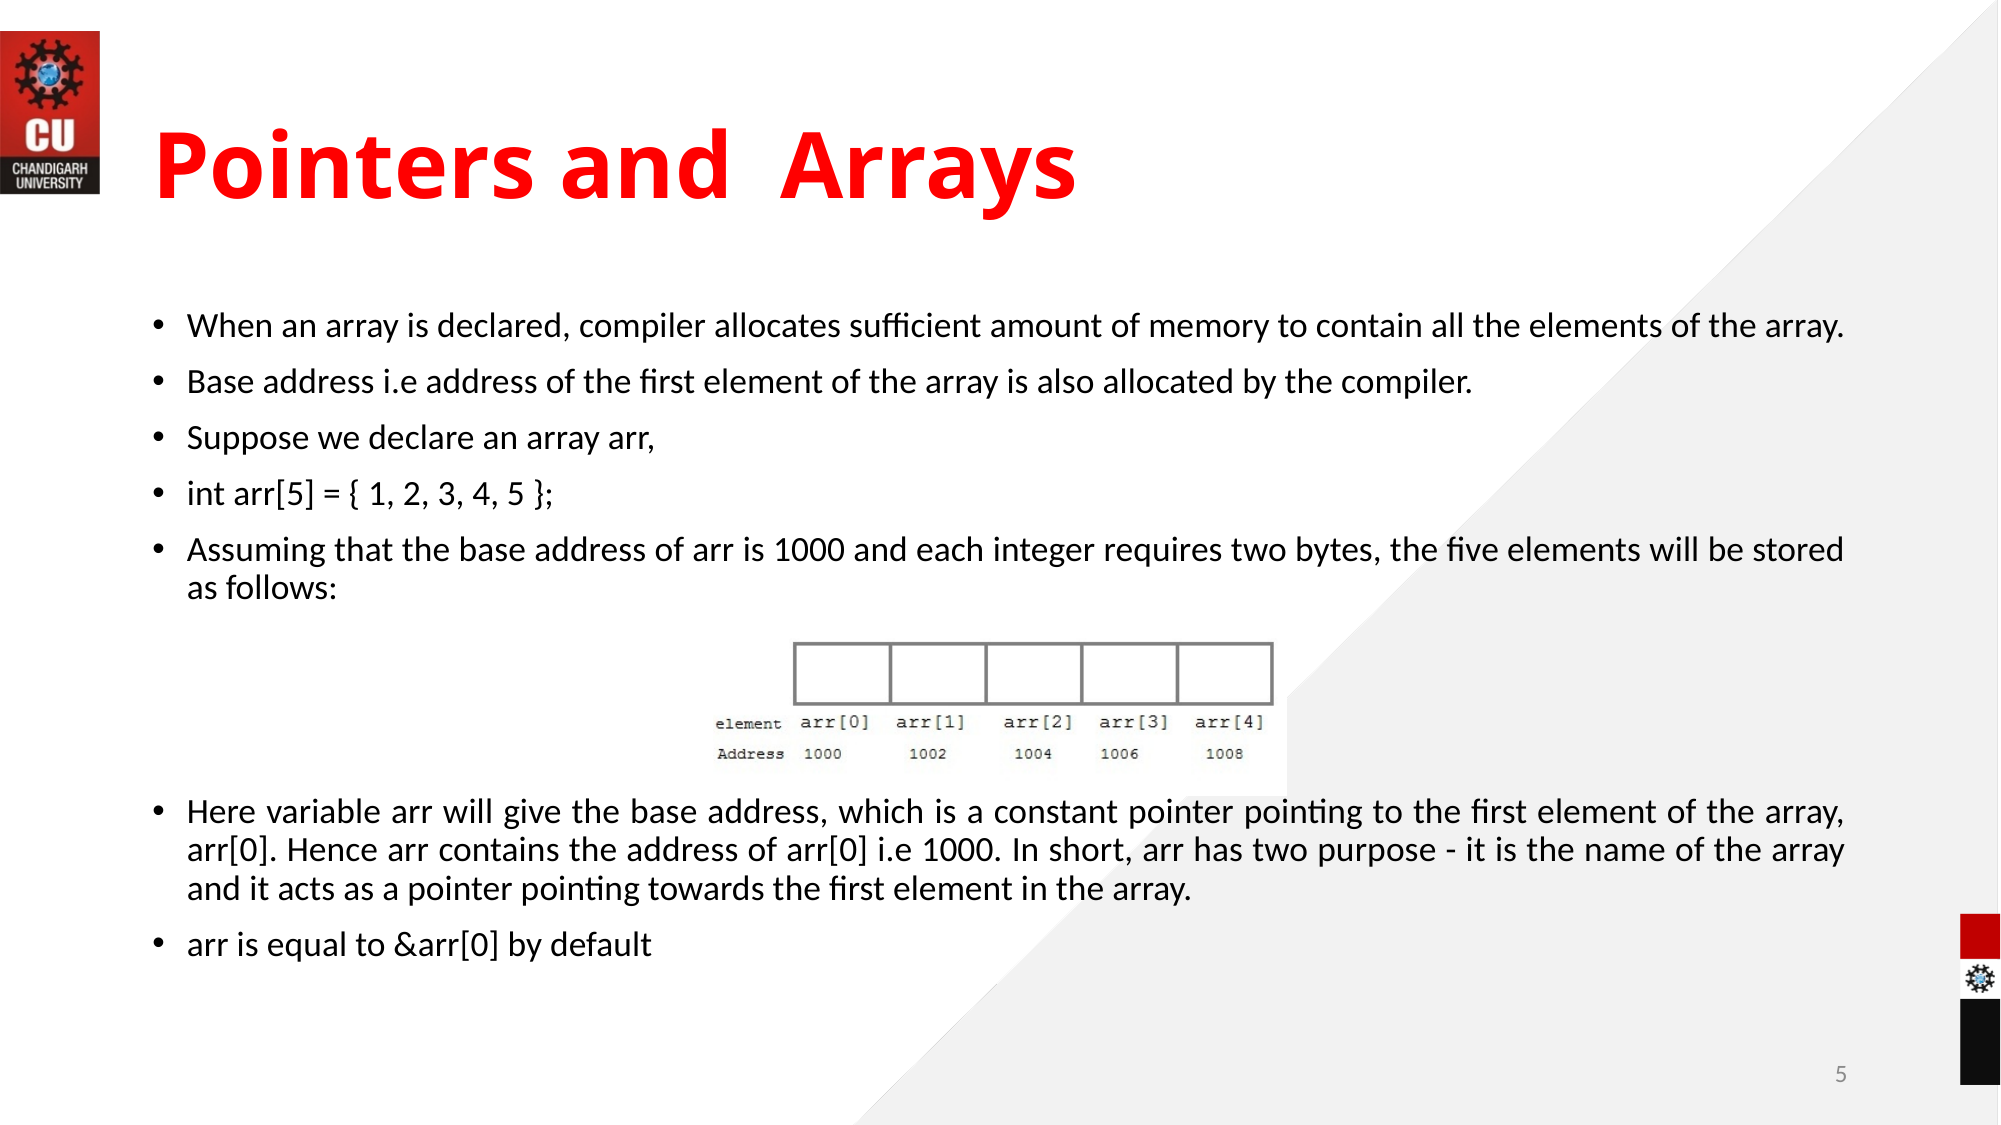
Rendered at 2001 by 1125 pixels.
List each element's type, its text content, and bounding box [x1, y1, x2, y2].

list When an array is declared, compiler allocates sufficient amount of memory to contain all the elements of the array. Base address i.e address of the first element of the array is also allocated by the compiler. Suppose we declare an array arr, int arr[5] = { 1, 2, 3, 4, 5 }; Assuming that the base address of arr is 1000 and each integer requires two bytes, the five elements will be stored as follows: Here variable arr will give the base address, which is a constant pointer pointing to the first element of the array, arr[0]. Hence arr contains the address of arr[0] i.e 1000. In short, arr has two purpose - it is the name of the array and it acts as a pointer pointing towards the first element in the array. arr is equal to &arr[0] by default [137, 299, 1863, 1014]
picture [0, 0, 2001, 1125]
title Pointers and Arrays [137, 59, 1863, 278]
slide_number 5 [1412, 1042, 1863, 1103]
